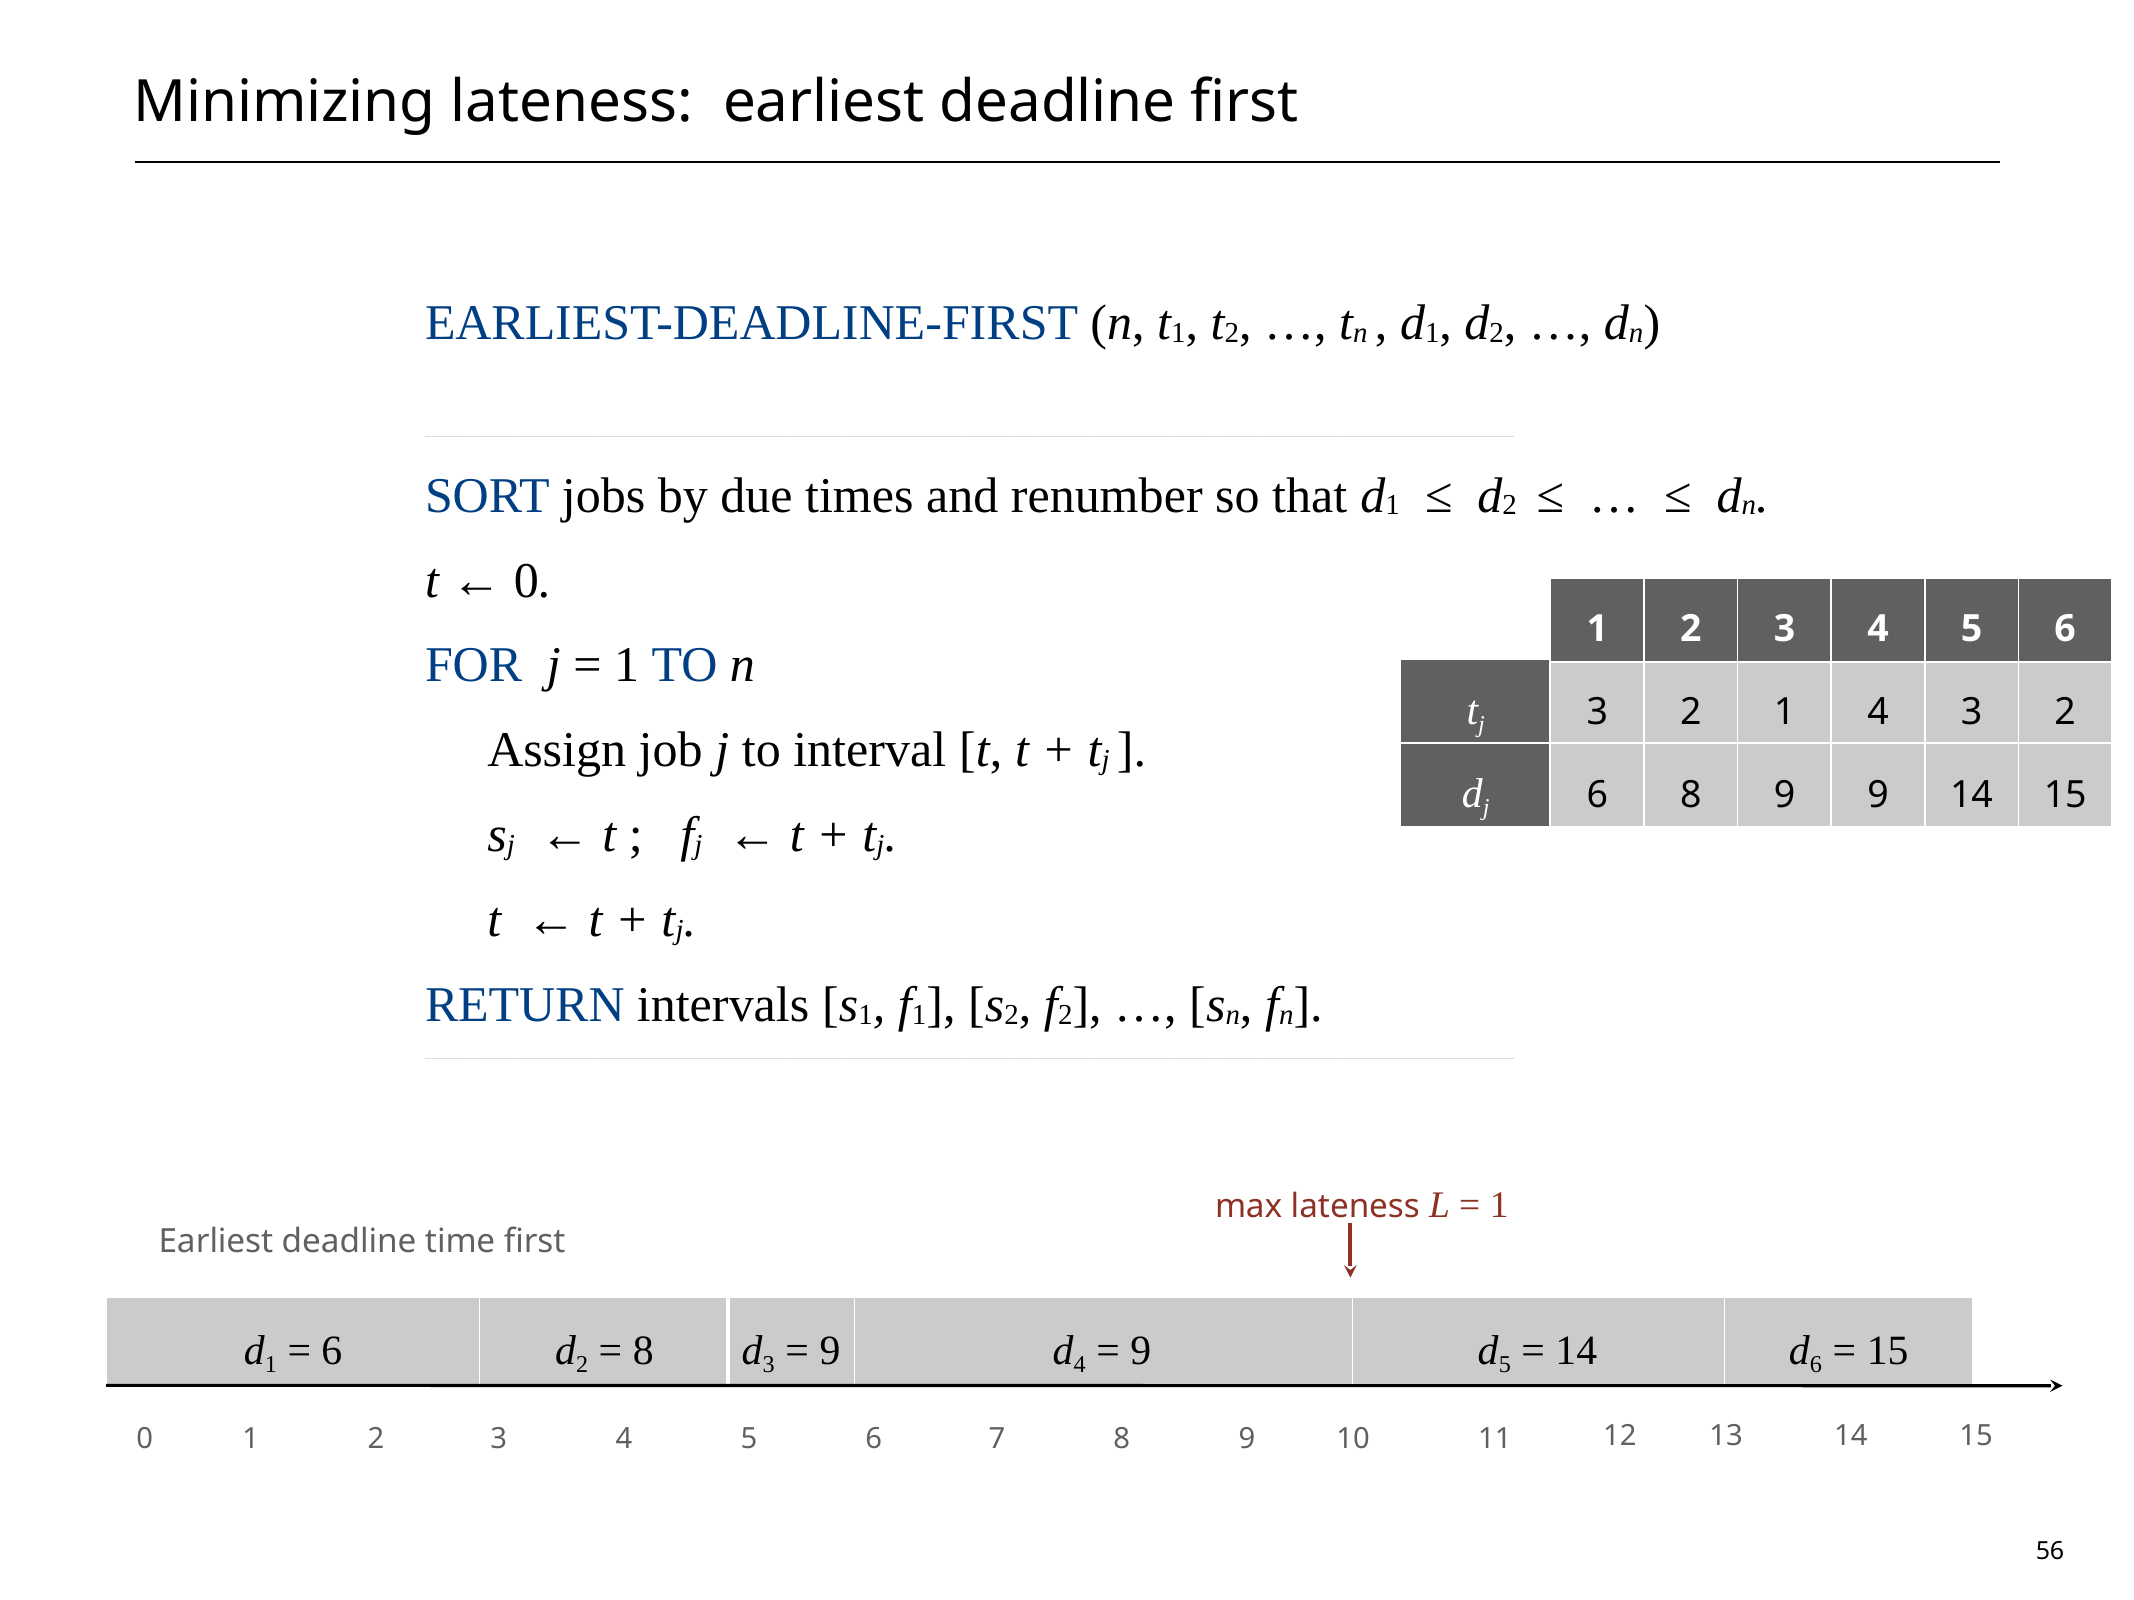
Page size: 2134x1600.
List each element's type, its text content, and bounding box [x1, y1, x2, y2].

text_box [480, 1297, 727, 1385]
text_box Earliest deadline time first [143, 1199, 582, 1267]
text_box 5 [693, 1408, 805, 1455]
text_box d6 = 15 [1788, 1306, 1909, 1377]
text_box d4 = 9 [1052, 1306, 1152, 1377]
text_box 13 [1670, 1406, 1782, 1452]
text_box [1353, 1297, 1724, 1385]
text_box d1 = 6 [243, 1306, 343, 1377]
text_box [1344, 1265, 1357, 1278]
text_box 14 [1795, 1406, 1907, 1452]
text_box d5 = 14 [1477, 1306, 1598, 1377]
text_box 12 [1564, 1406, 1670, 1452]
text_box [1400, 578, 2113, 827]
text_box 7 [941, 1408, 1053, 1455]
text_box 15 [1920, 1406, 2032, 1452]
text_box [729, 1297, 855, 1385]
text_box 3 [443, 1408, 555, 1455]
text_box [855, 1297, 1353, 1385]
text_box 2 [320, 1408, 432, 1455]
text_box max lateness L = 1 [1214, 1166, 1509, 1226]
text_box 9 [1191, 1408, 1297, 1455]
title Minimizing lateness: earliest deadline first [132, 0, 2001, 134]
text_box 0 [89, 1408, 195, 1455]
text_box d2 = 8 [554, 1306, 654, 1377]
text_box [1724, 1297, 1973, 1385]
text_box [106, 1297, 480, 1385]
text_box [2050, 1379, 2063, 1392]
text_box d3 = 9 [741, 1306, 841, 1377]
text_box 6 [818, 1408, 930, 1455]
text_box 11 [1439, 1408, 1550, 1455]
text_box 1 [195, 1408, 307, 1455]
text_box 10 [1297, 1408, 1409, 1455]
text_box 8 [1066, 1408, 1177, 1455]
text_box 4 [568, 1408, 680, 1455]
slide_number 56 [2026, 1532, 2074, 1570]
text_box Earliest-Deadline-First (n, t1, t2, …, tn , d1, d2, …, dn) __________________________________________________________________________________________________________________________________________________________________________________________________________________________________________________________________________________________________________________________________________________________________________________________________________________________________________________________________________________________________________________________________________________________________________________________________________________________________________________________________________________________________________________________________________________________________________________________________________________________________________________________________________________________________________________________________________________________________________________________________________________________________________________________________________________________________________________________________________ Sort jobs by due times and renumber so that d1 ≤ d2 ≤ … ≤ dn. t ← 0. For j = 1 to n Assign job j to interval [t, t + tj ]. sj ← t ; fj ← t + tj. t ← t + tj. Return intervals [s1, f1], [s2, f2], …, [sn, fn]. __________________________________________________________________________________________________________________________________________________________________________________________________________________________________________________________________________________________________________________________________________________________________________________________________________________________________________________________________________________________________________________________________________________________________________________________________________________________________________________________________________________________________________________________________________________________________________________________________________________________________________________________________________________________________________________________________________________________________________________________________________________________________________________________________________________________________________________________________________ [377, 241, 1828, 1108]
